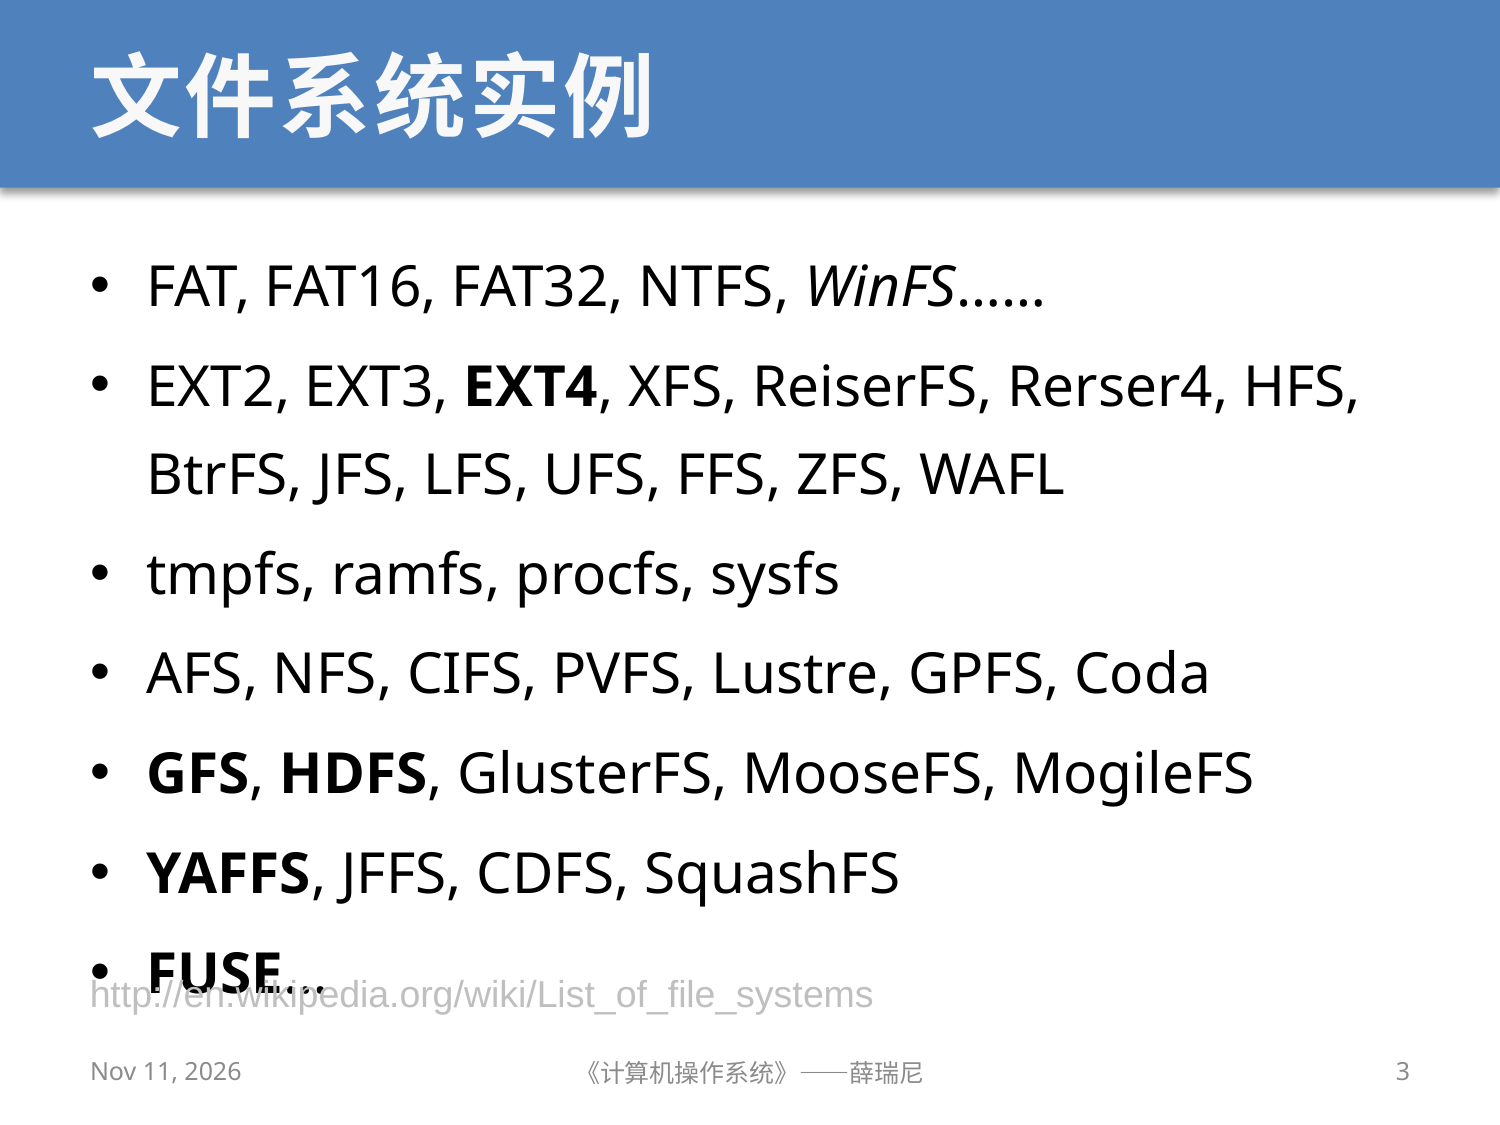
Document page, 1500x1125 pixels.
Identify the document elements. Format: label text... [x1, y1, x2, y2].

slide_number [75, 1042, 425, 1103]
title 文件系统实例 [75, 0, 1425, 188]
slide_number 3 [1074, 1042, 1425, 1103]
list FAT, FAT16, FAT32, NTFS, WinFS…… EXT2, EXT3, EXT4, XFS, ReiserFS, Rerser4, HFS, BtrFS, JFS, LFS, UFS, FFS, ZFS, WAFL tmpfs, ramfs, procfs, sysfs AFS, NFS, CIFS, PVFS, Lustre, GPFS, Coda GFS, HDFS, GlusterFS, MooseFS, MogileFS YAFFS, JFFS, CDFS, SquashFS FUSE… [75, 221, 1425, 963]
footer 《计算机操作系统》——薛瑞尼 [512, 1042, 988, 1103]
text_box http://en.wikipedia.org/wiki/List_of_file_systems [74, 963, 1500, 1023]
